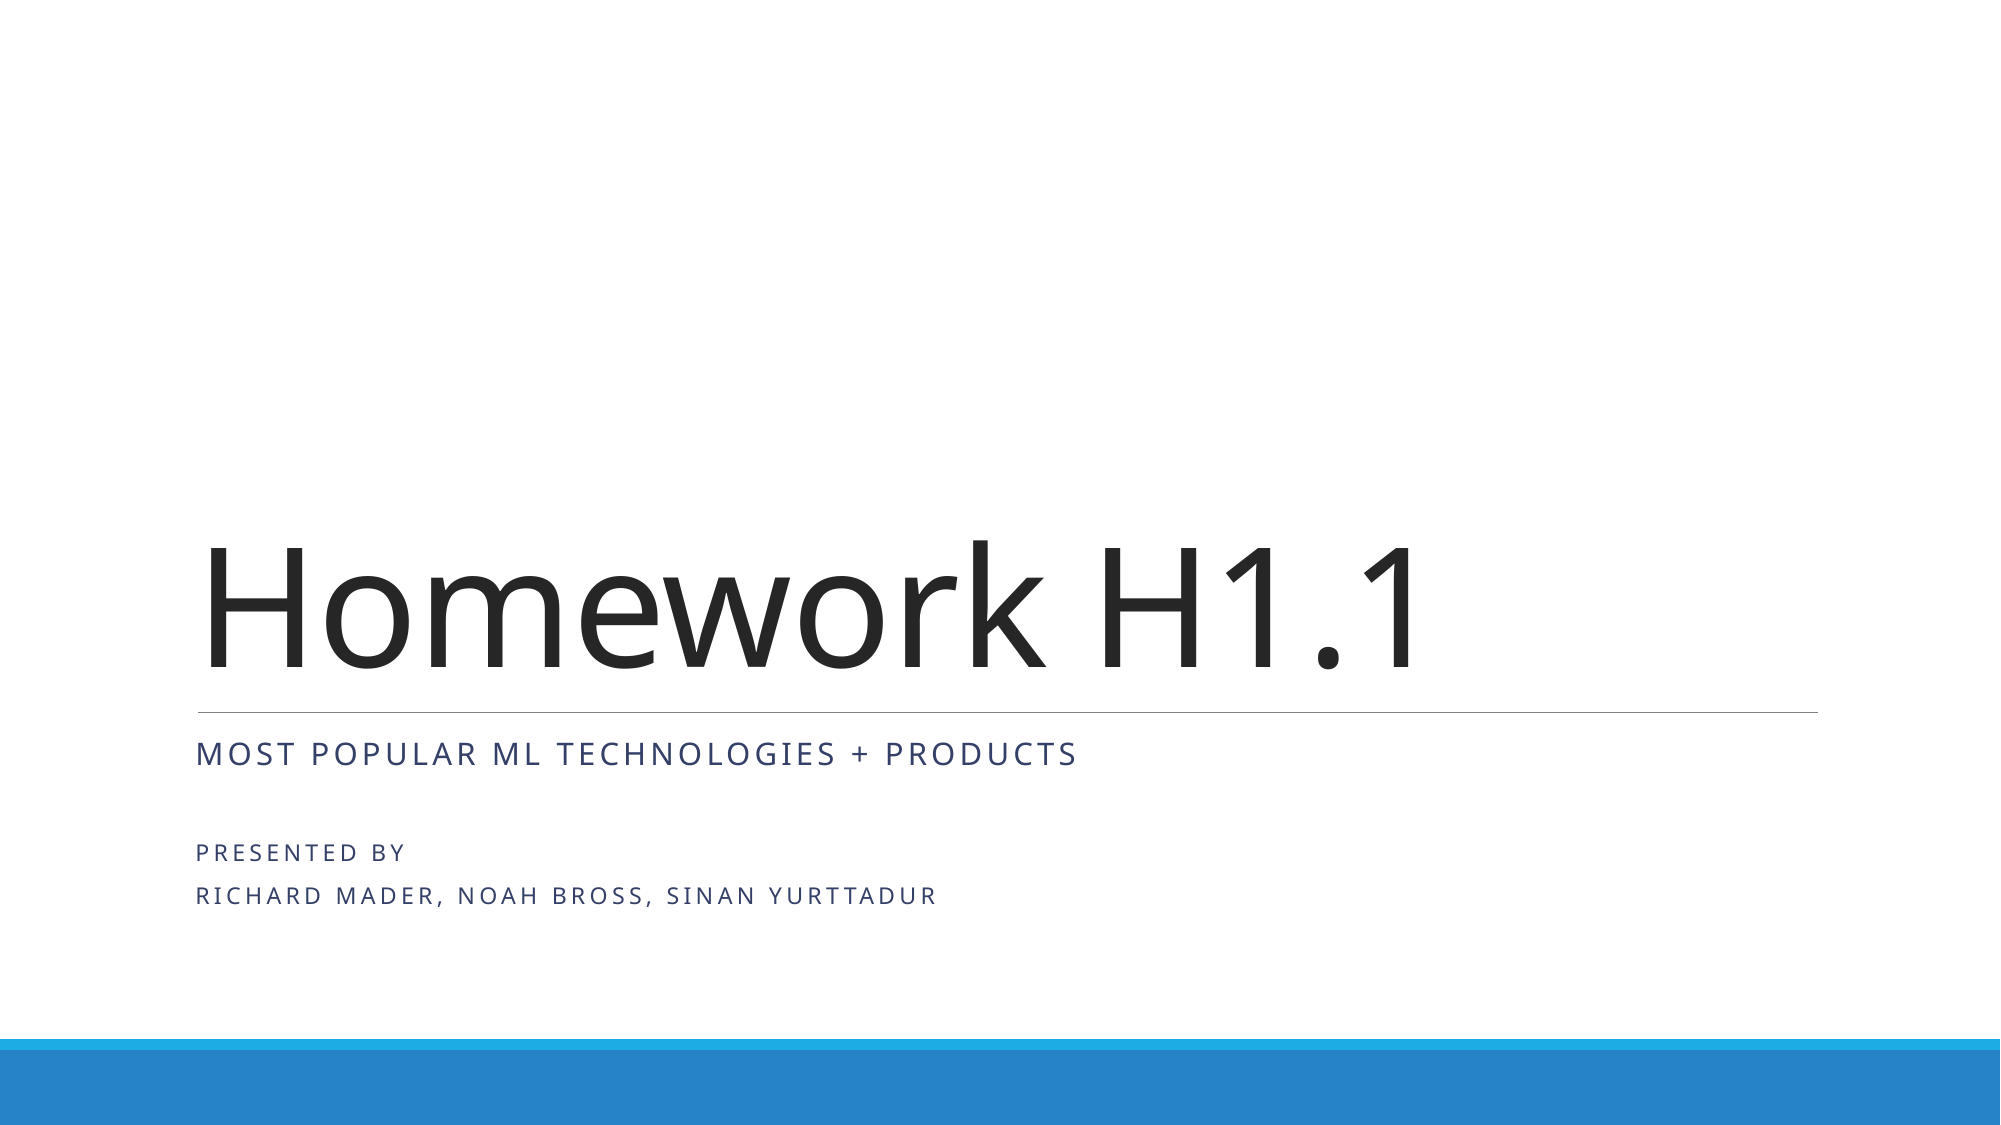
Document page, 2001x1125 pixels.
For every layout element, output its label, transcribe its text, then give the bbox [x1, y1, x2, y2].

subtitle Most Popular ML Technologies + Products Presented by Richard Mader, Noah Bross, Sinan Yurttadur [180, 730, 1831, 919]
title Homework H1.1 [180, 124, 1830, 710]
